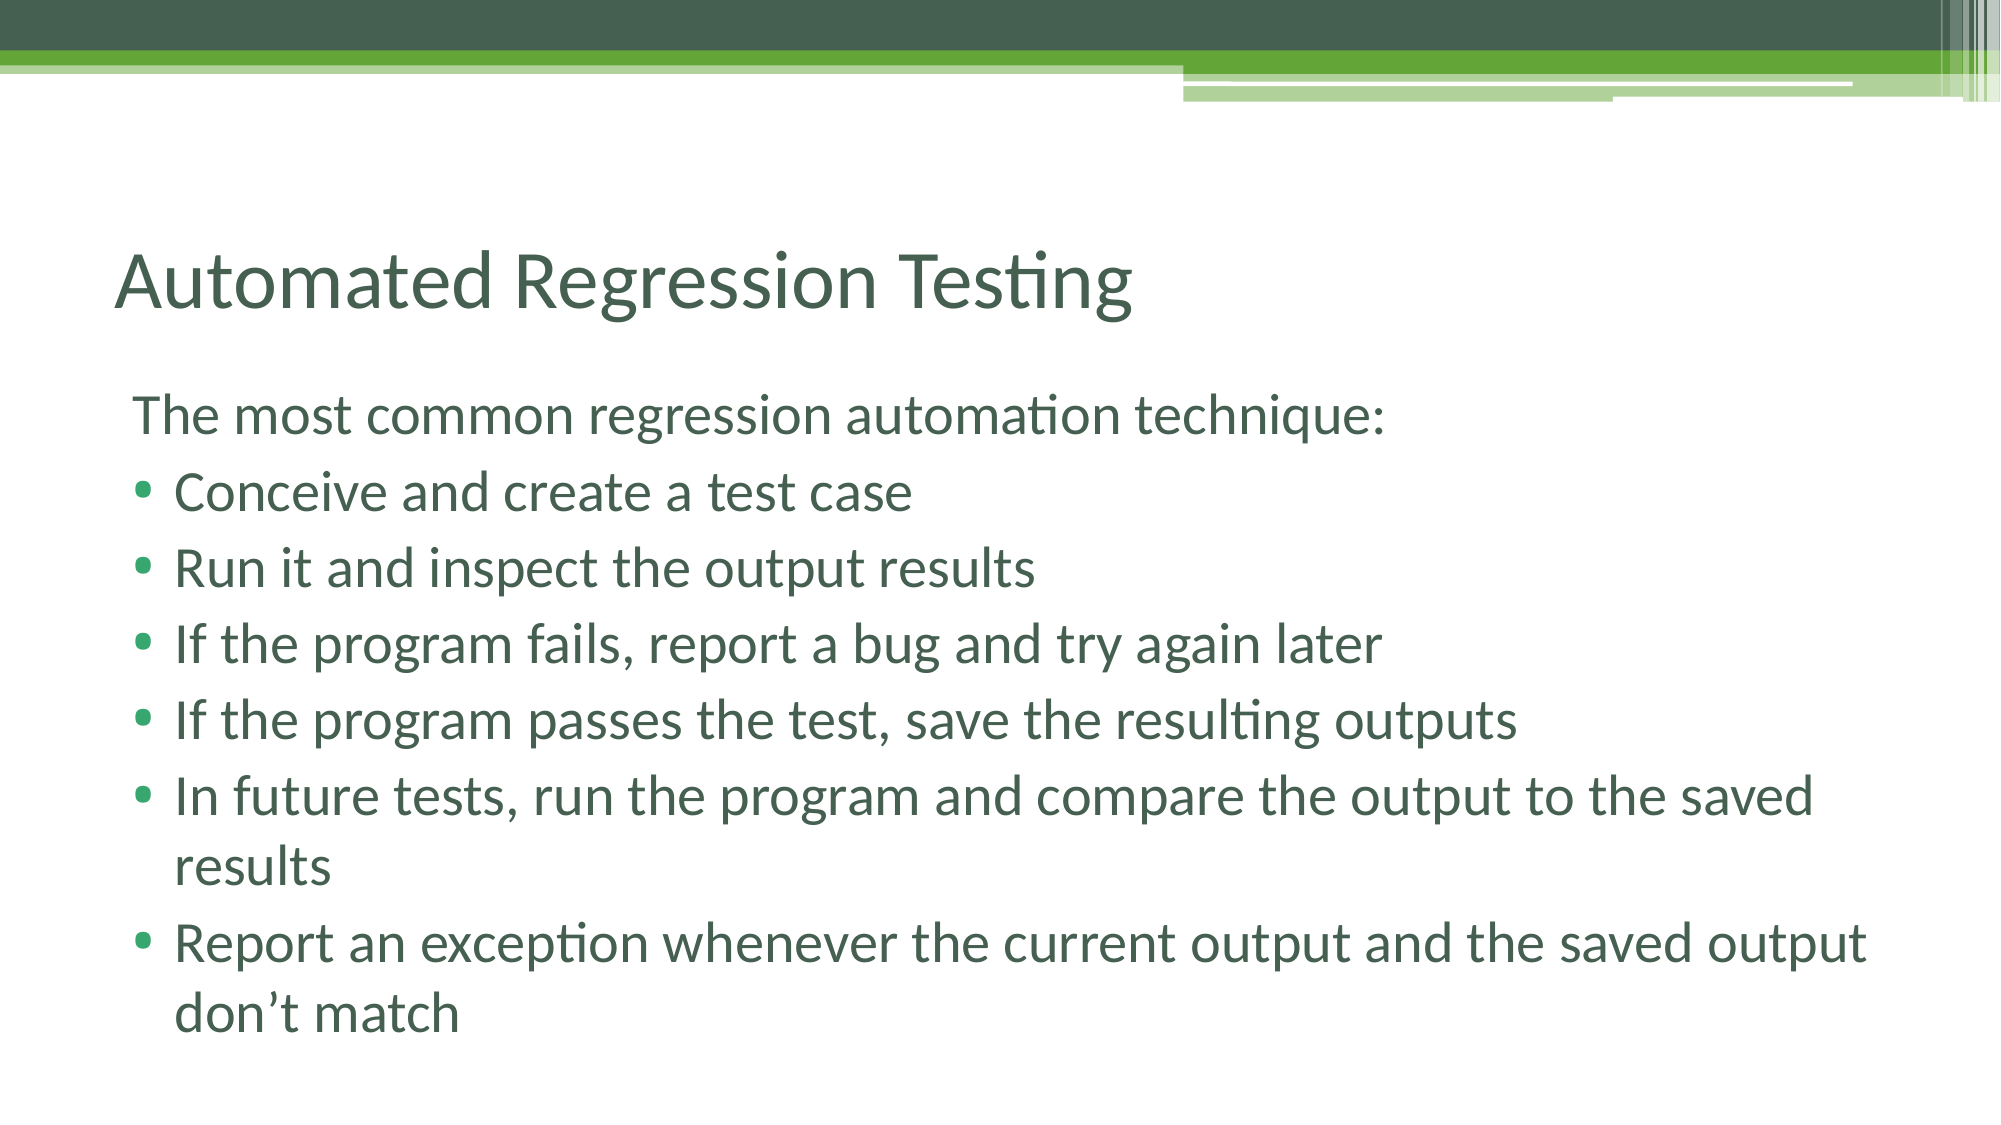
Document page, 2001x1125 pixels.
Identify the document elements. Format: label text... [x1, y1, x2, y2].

list The most common regression automation technique: Conceive and create a test case Run it and inspect the output results If the program fails, report a bug and try again later If the program passes the test, save the resulting outputs In future tests, run the program and compare the output to the saved results Report an exception whenever the current output and the saved output don’t match [99, 368, 1900, 1079]
title Automated Regression Testing [99, 187, 1900, 363]
